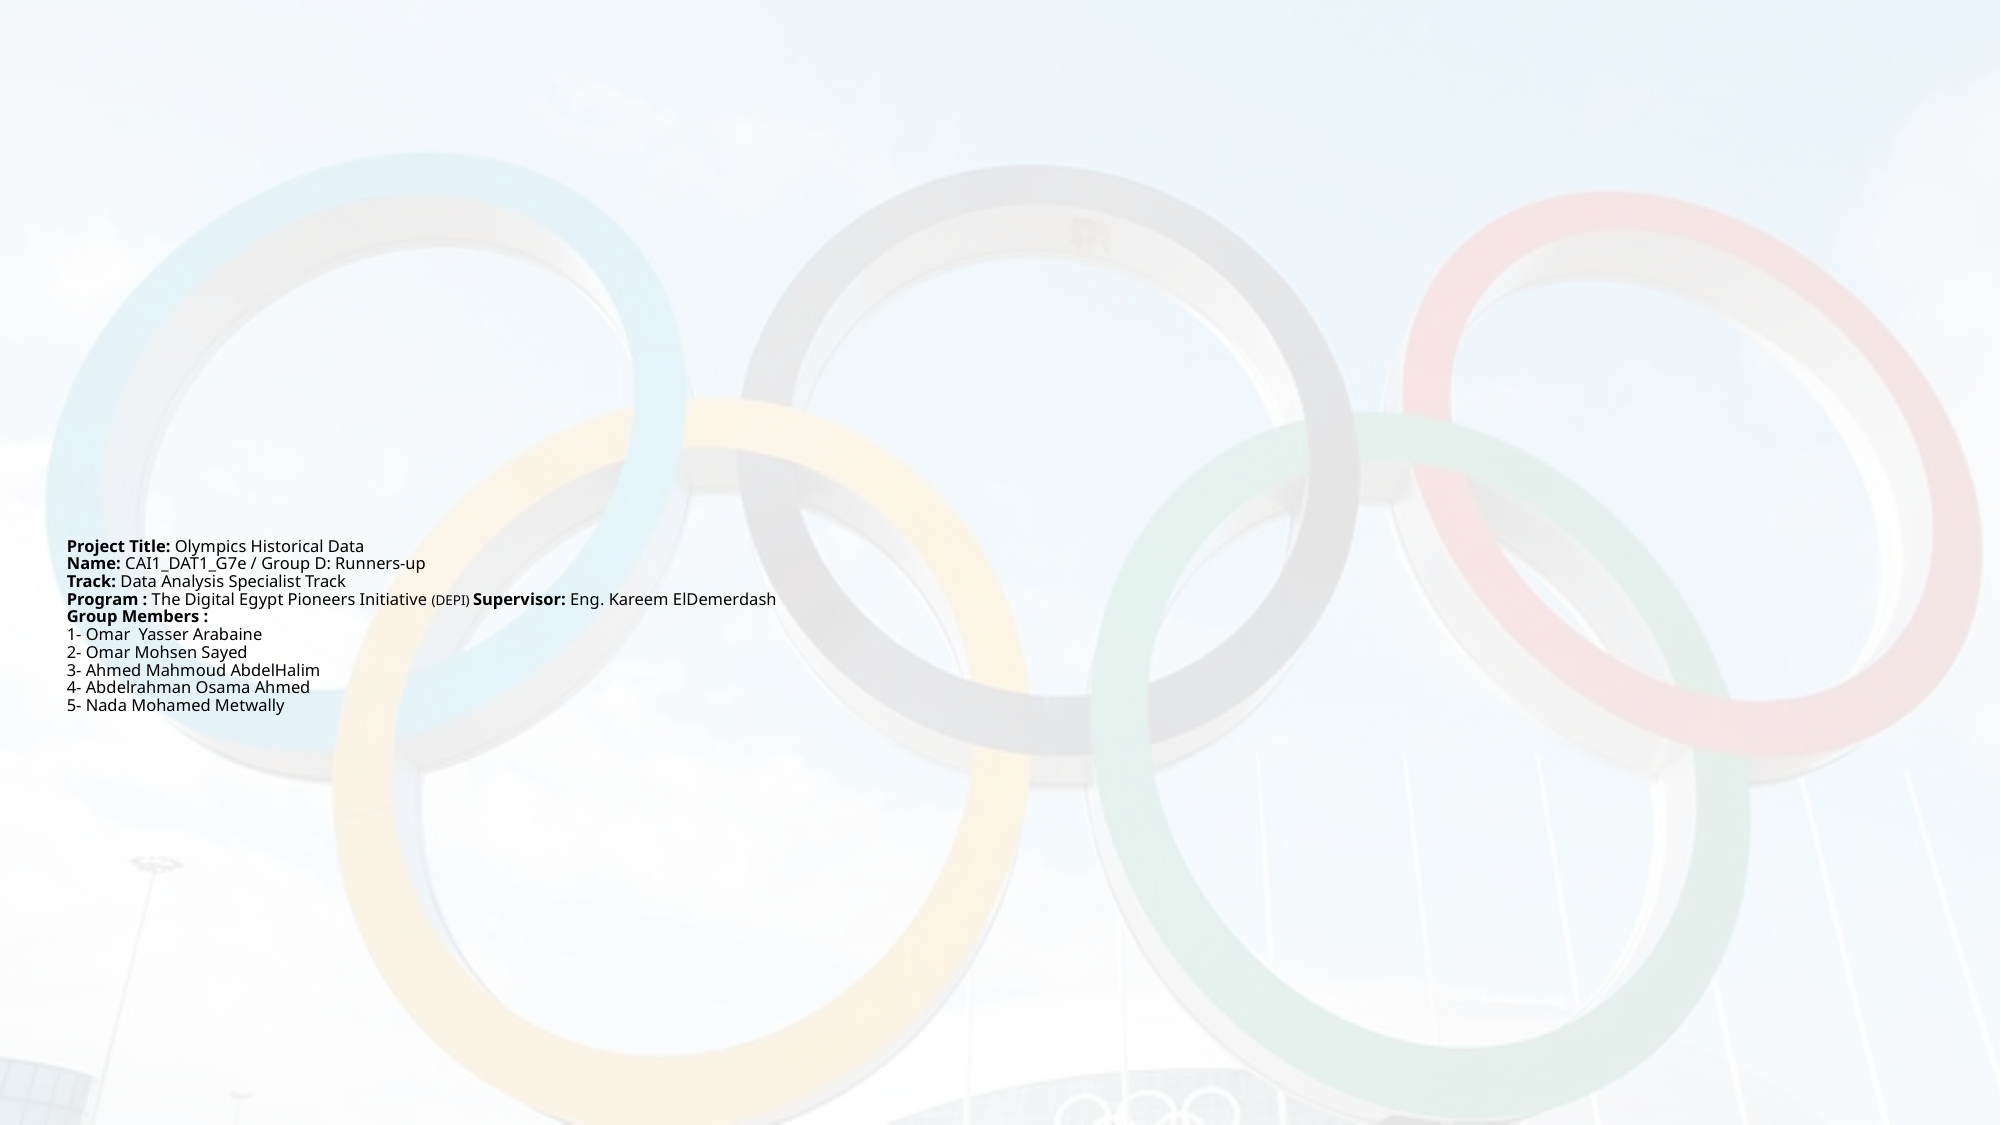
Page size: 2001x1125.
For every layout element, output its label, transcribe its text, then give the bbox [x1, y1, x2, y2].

title Project Title: Olympics Historical Data Name: CAI1_DAT1_G7e / Group D: Runners-up Track: Data Analysis Specialist Track Program : The Digital Egypt Pioneers Initiative (DEPI) Supervisor: Eng. Kareem ElDemerdash Group Members : 1- Omar Yasser Arabaine 2- Omar Mohsen Sayed 3- Ahmed Mahmoud AbdelHalim 4- Abdelrahman Osama Ahmed 5- Nada Mohamed Metwally [51, 527, 1777, 746]
